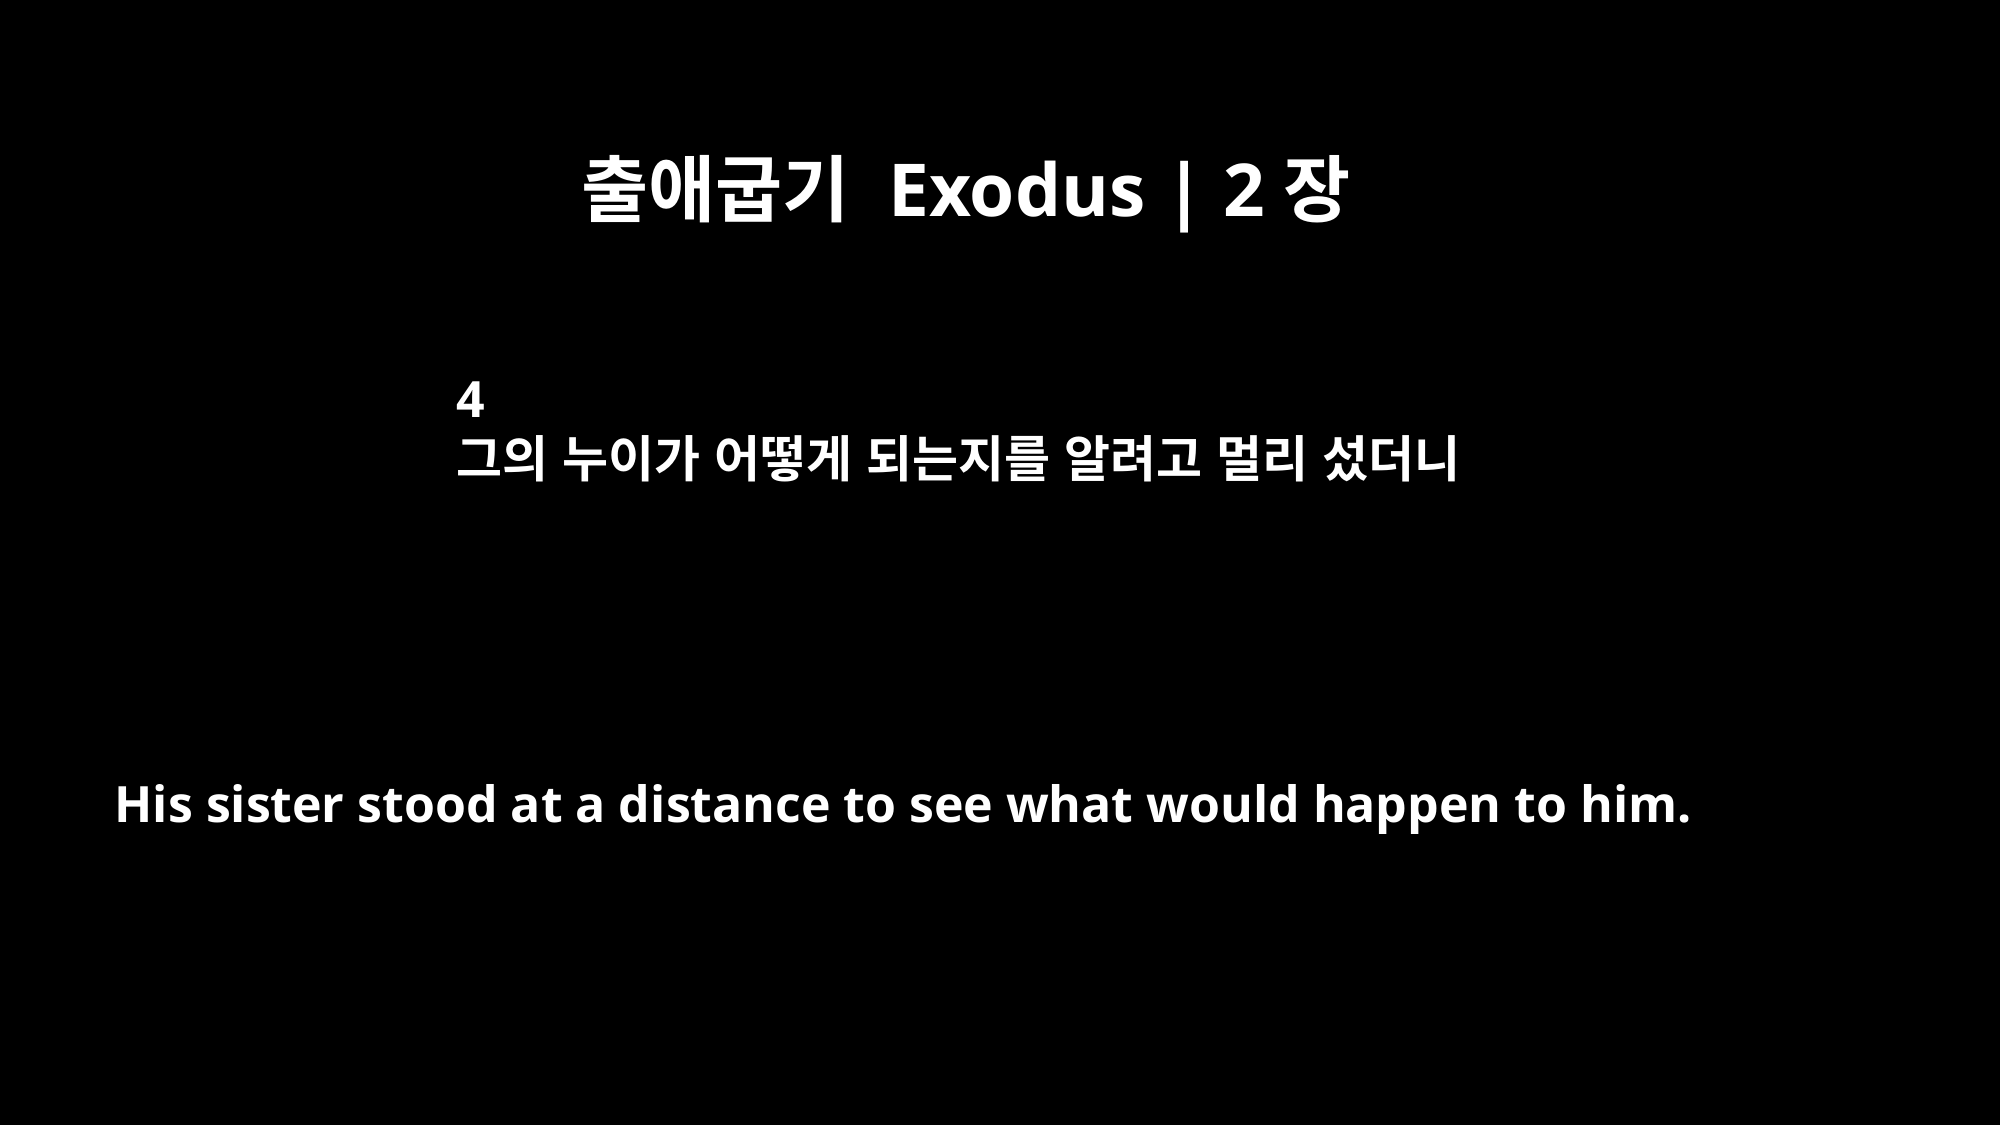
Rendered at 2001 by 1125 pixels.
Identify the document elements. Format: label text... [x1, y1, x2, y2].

text_box 4 그의 누이가 어떻게 되는지를 알려고 멀리 섰더니 [441, 359, 1476, 495]
text_box 출애굽기 Exodus | 2장 [566, 136, 1366, 239]
text_box His sister stood at a distance to see what would happen to him. [100, 764, 1708, 840]
